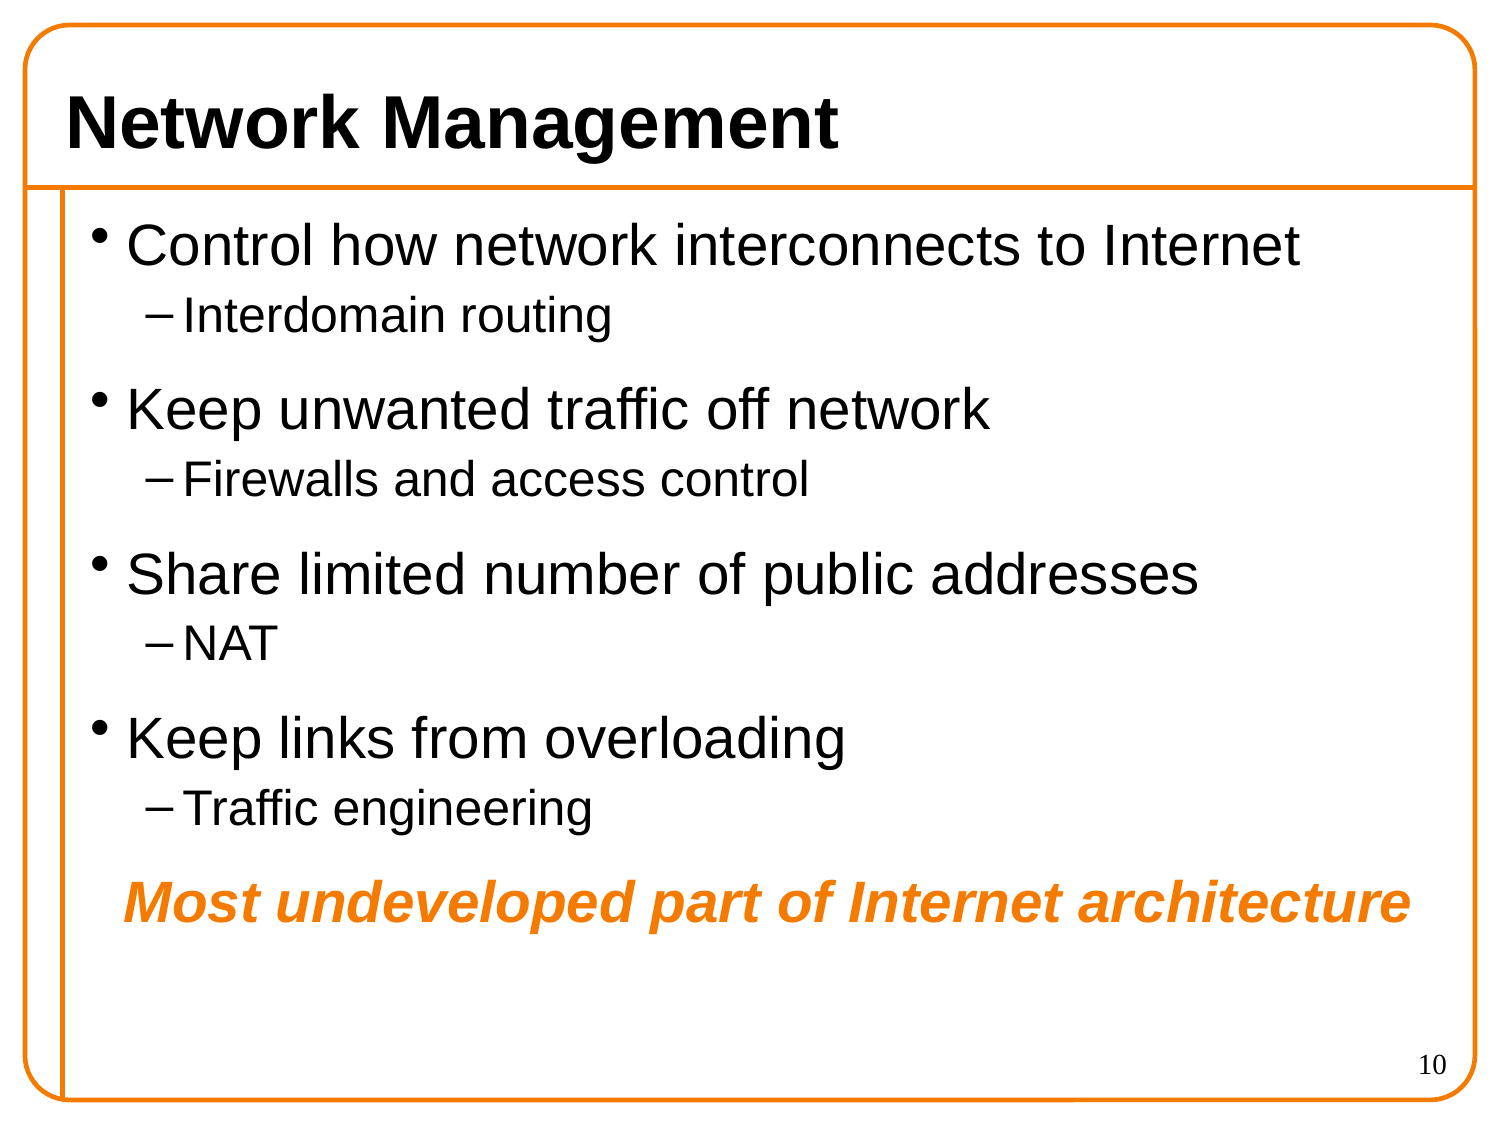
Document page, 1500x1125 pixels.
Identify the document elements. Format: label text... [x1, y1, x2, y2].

slide_number 10 [1312, 1037, 1463, 1101]
title Network Management [50, 62, 1475, 175]
list Control how network interconnects to Internet Interdomain routing Keep unwanted traffic off network Firewalls and access control Share limited number of public addresses NAT Keep links from overloading Traffic engineering Most undeveloped part of Internet architecture [75, 200, 1463, 1100]
